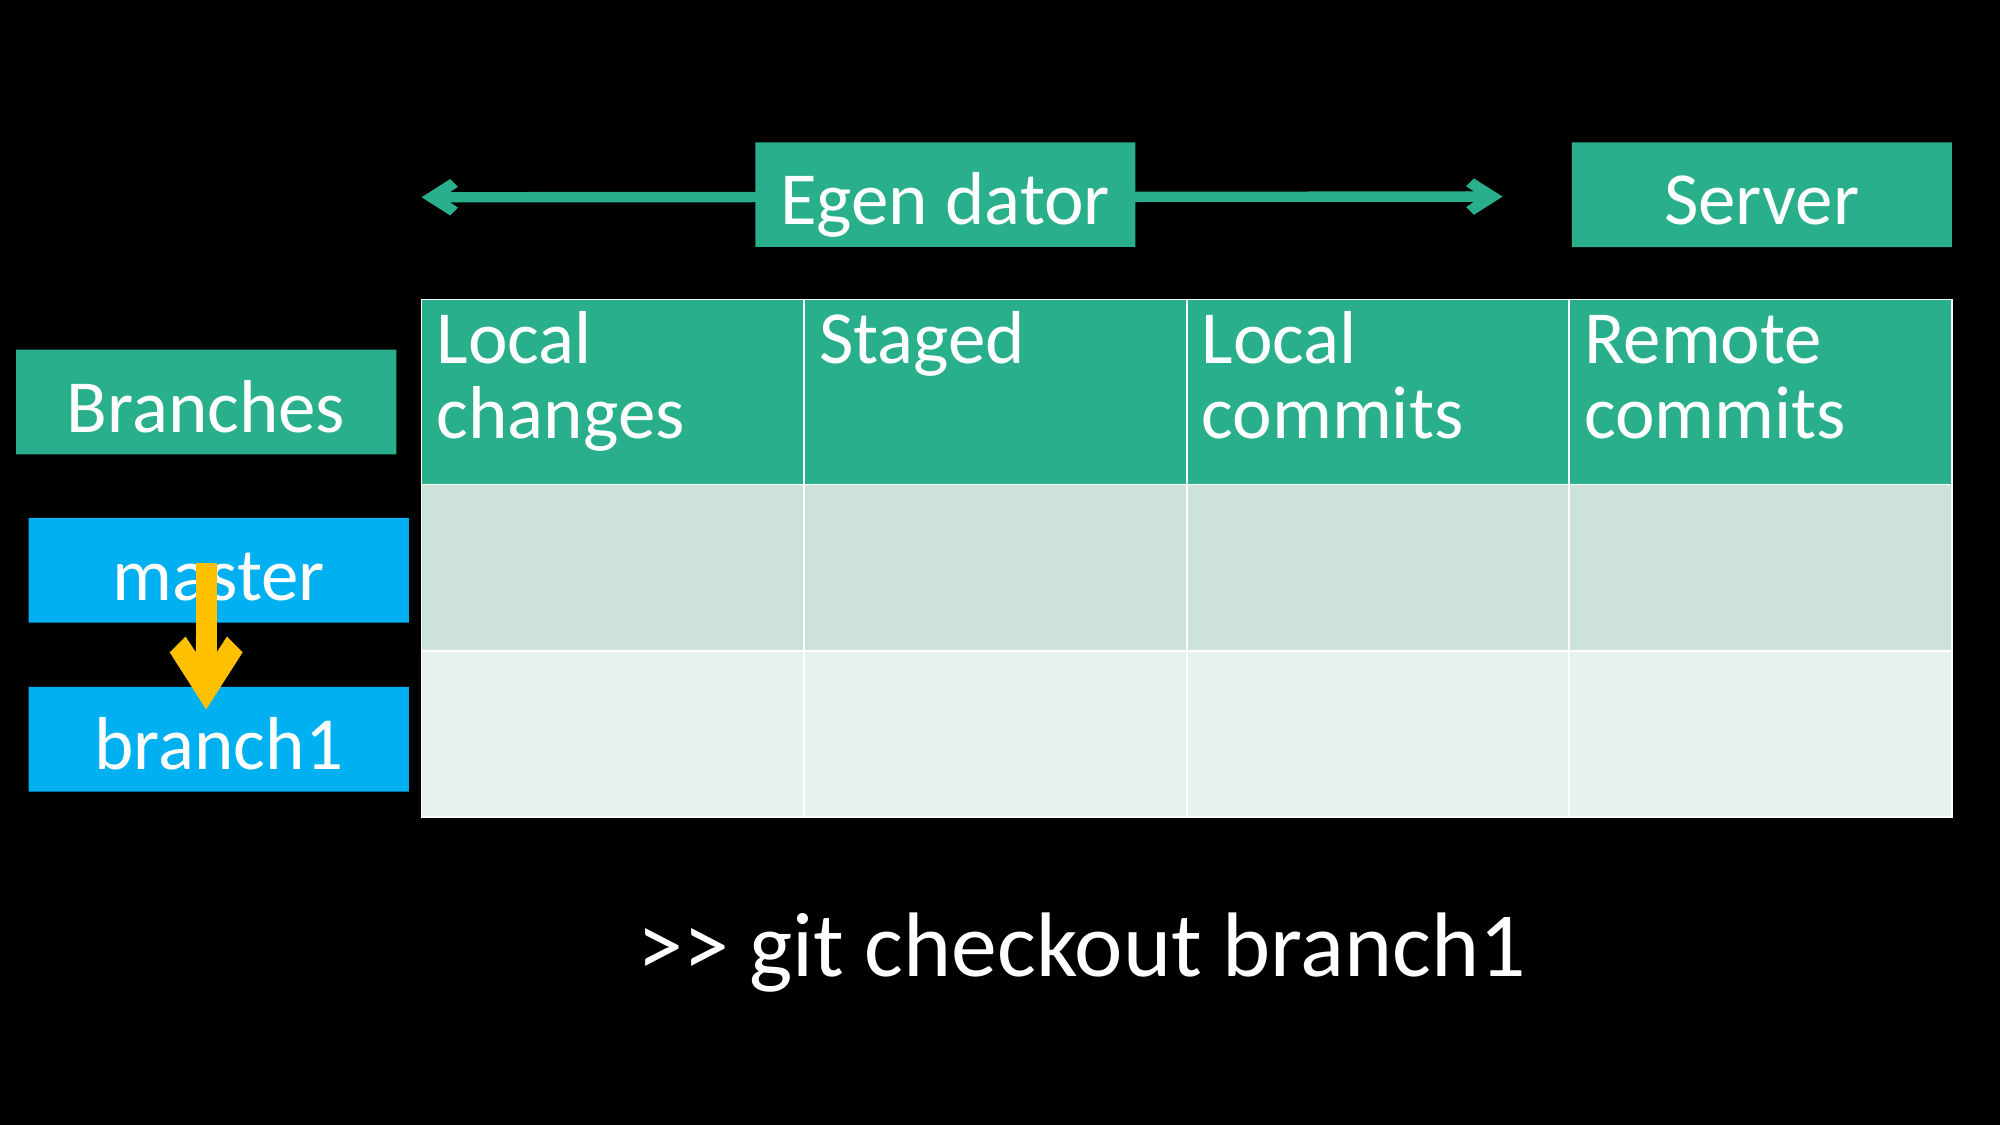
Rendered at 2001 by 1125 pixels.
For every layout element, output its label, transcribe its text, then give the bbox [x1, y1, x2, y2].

text_box branch1 [28, 686, 409, 792]
table_cell [805, 652, 1186, 816]
table_cell [1570, 652, 1951, 816]
table_cell [805, 485, 1186, 650]
table_header Staged [805, 300, 1186, 484]
table_header Remote commits [1570, 300, 1951, 484]
text_box Egen dator [755, 198, 1136, 247]
table_cell [1188, 485, 1568, 650]
table_header Local changes [422, 300, 803, 484]
table_cell [1188, 652, 1568, 816]
table_header Local commits [1188, 300, 1568, 484]
text_box master [28, 517, 409, 623]
text_box Branches [16, 349, 397, 455]
table_cell [1570, 485, 1951, 650]
table_cell [422, 652, 803, 816]
text_box Egen dator [755, 142, 1136, 196]
table_cell [422, 485, 803, 650]
text_box Server [1571, 142, 1952, 248]
text_box >> git checkout branch1 [602, 877, 1657, 1003]
